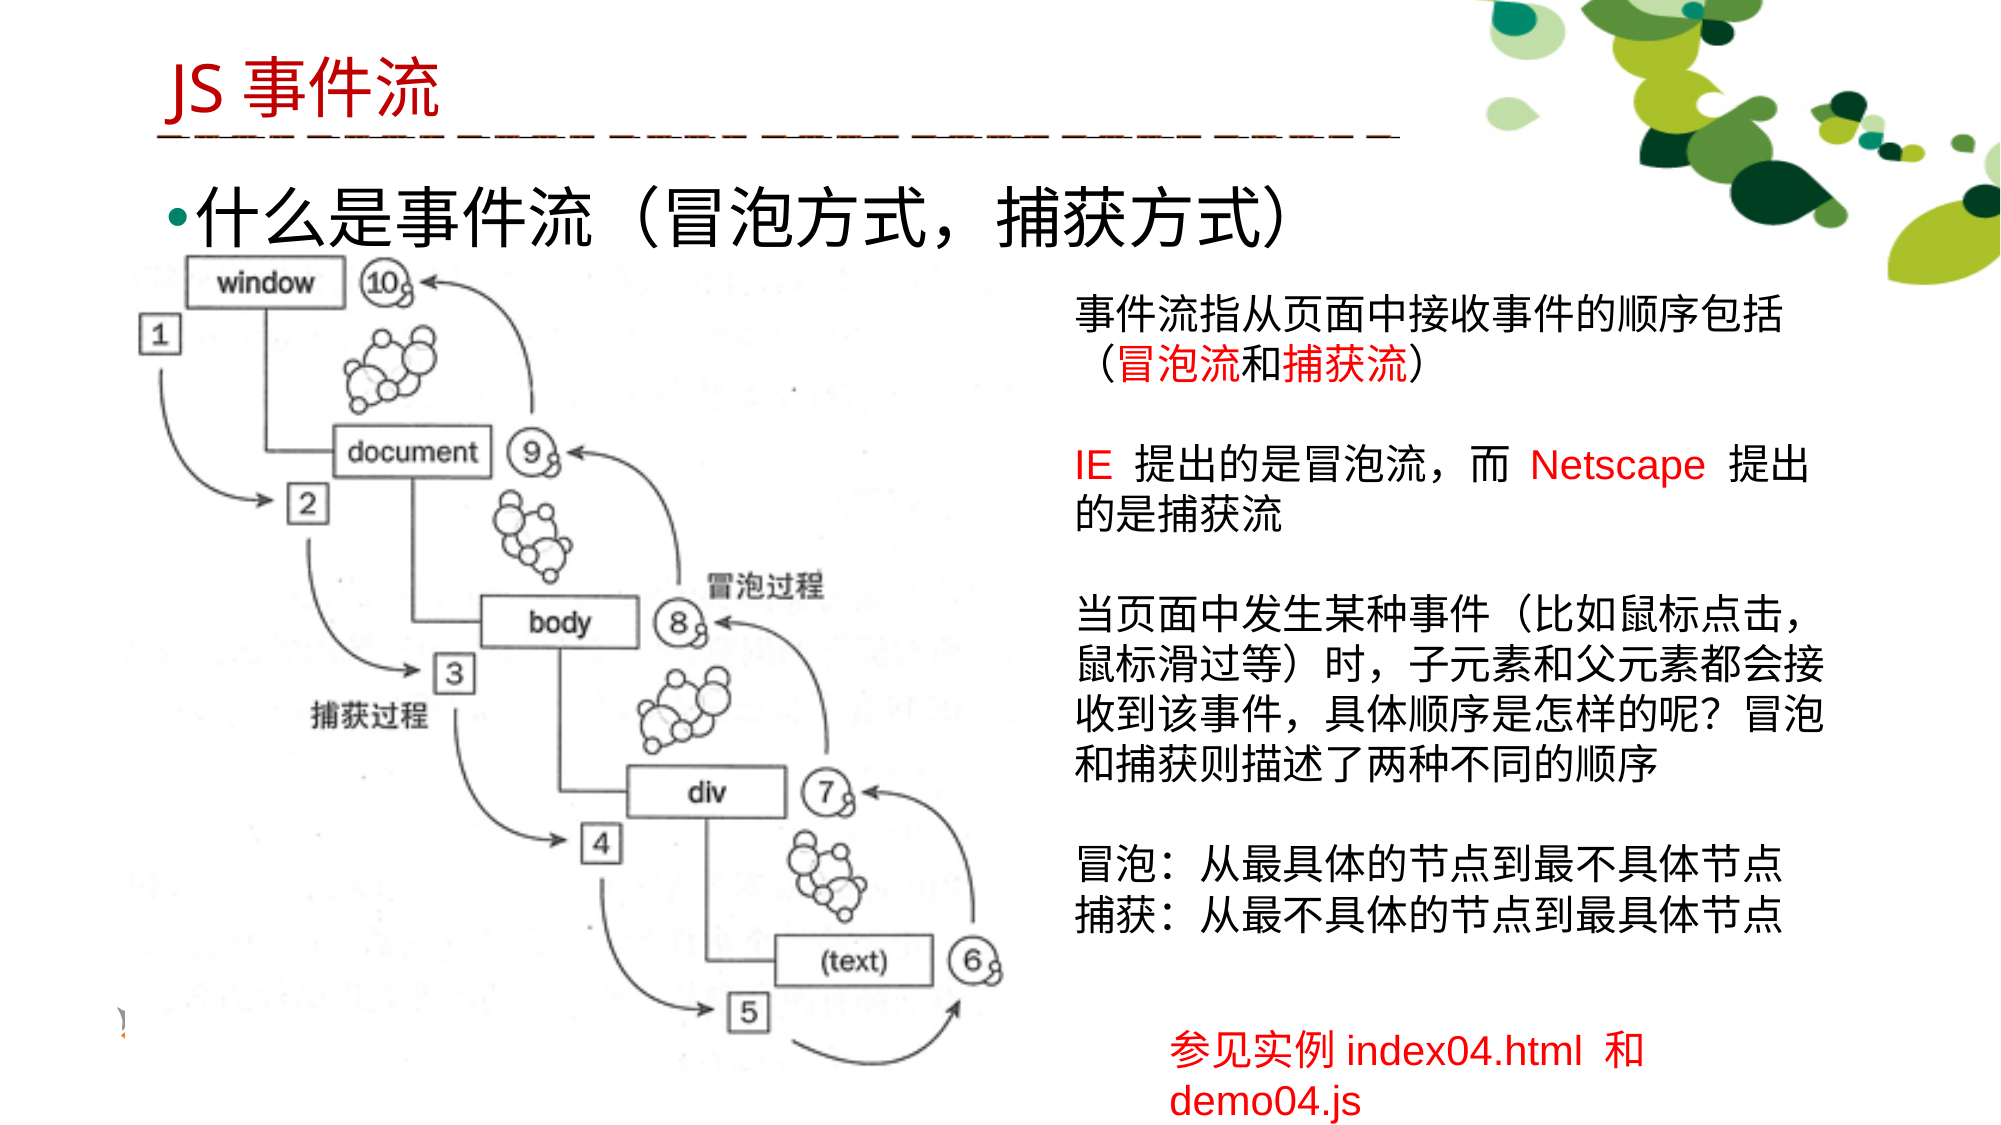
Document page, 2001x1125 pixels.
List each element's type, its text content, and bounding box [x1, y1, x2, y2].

picture [0, 0, 2001, 1125]
text_box 事件流指从页面中接收事件的顺序包括（冒泡流和捕获流） IE 提出的是冒泡流，而 Netscape 提出的是捕获流 当页面中发生某种事件（比如鼠标点击，鼠标滑过等）时，子元素和父元素都会接收到该事件，具体顺序是怎样的呢？冒泡和捕获则描述了两种不同的顺序 冒泡：从最具体的节点到最不具体节点 捕获：从最不具体的节点到最具体节点 [1059, 280, 1847, 946]
list JS事件流 [155, 38, 1500, 120]
text_box 参见实例index04.html 和 demo04.js [1154, 1016, 1871, 1125]
list 什么是事件流（冒泡方式，捕获方式） [152, 128, 1921, 993]
